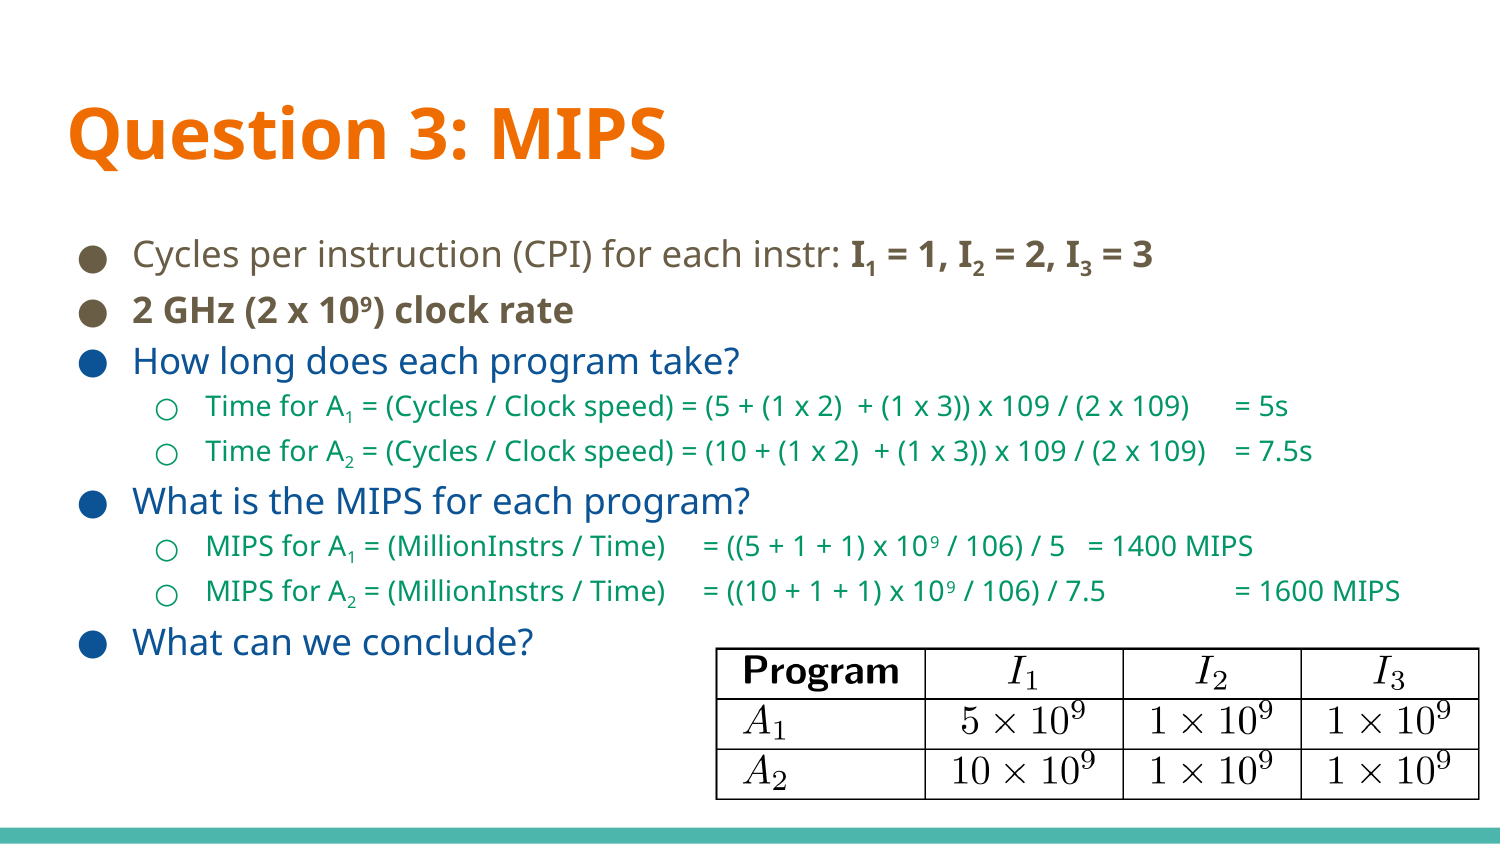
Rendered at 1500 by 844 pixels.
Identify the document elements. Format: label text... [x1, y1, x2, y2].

list Cycles per instruction (CPI) for each instr: I1 = 1, I2 = 2, I3 = 3 2 GHz (2 x 109) clock rate How long does each program take? Time for A1 = (Cycles / Clock speed) = (5 + (1 x 2) + (1 x 3)) x 109 / (2 x 109) = 5s Time for A2 = (Cycles / Clock speed) = (10 + (1 x 2) + (1 x 3)) x 109 / (2 x 109) = 7.5s What is the MIPS for each program? MIPS for A1 = (MillionInstrs / Time) = ((5 + 1 + 1) x 109 / 106) / 5 = 1400 MIPS MIPS for A2 = (MillionInstrs / Time) = ((10 + 1 + 1) x 109 / 106) / 7.5 = 1600 MIPS What can we conclude? [43, 207, 1442, 750]
picture [704, 633, 1500, 822]
title Question 3: MIPS [51, 72, 1449, 189]
